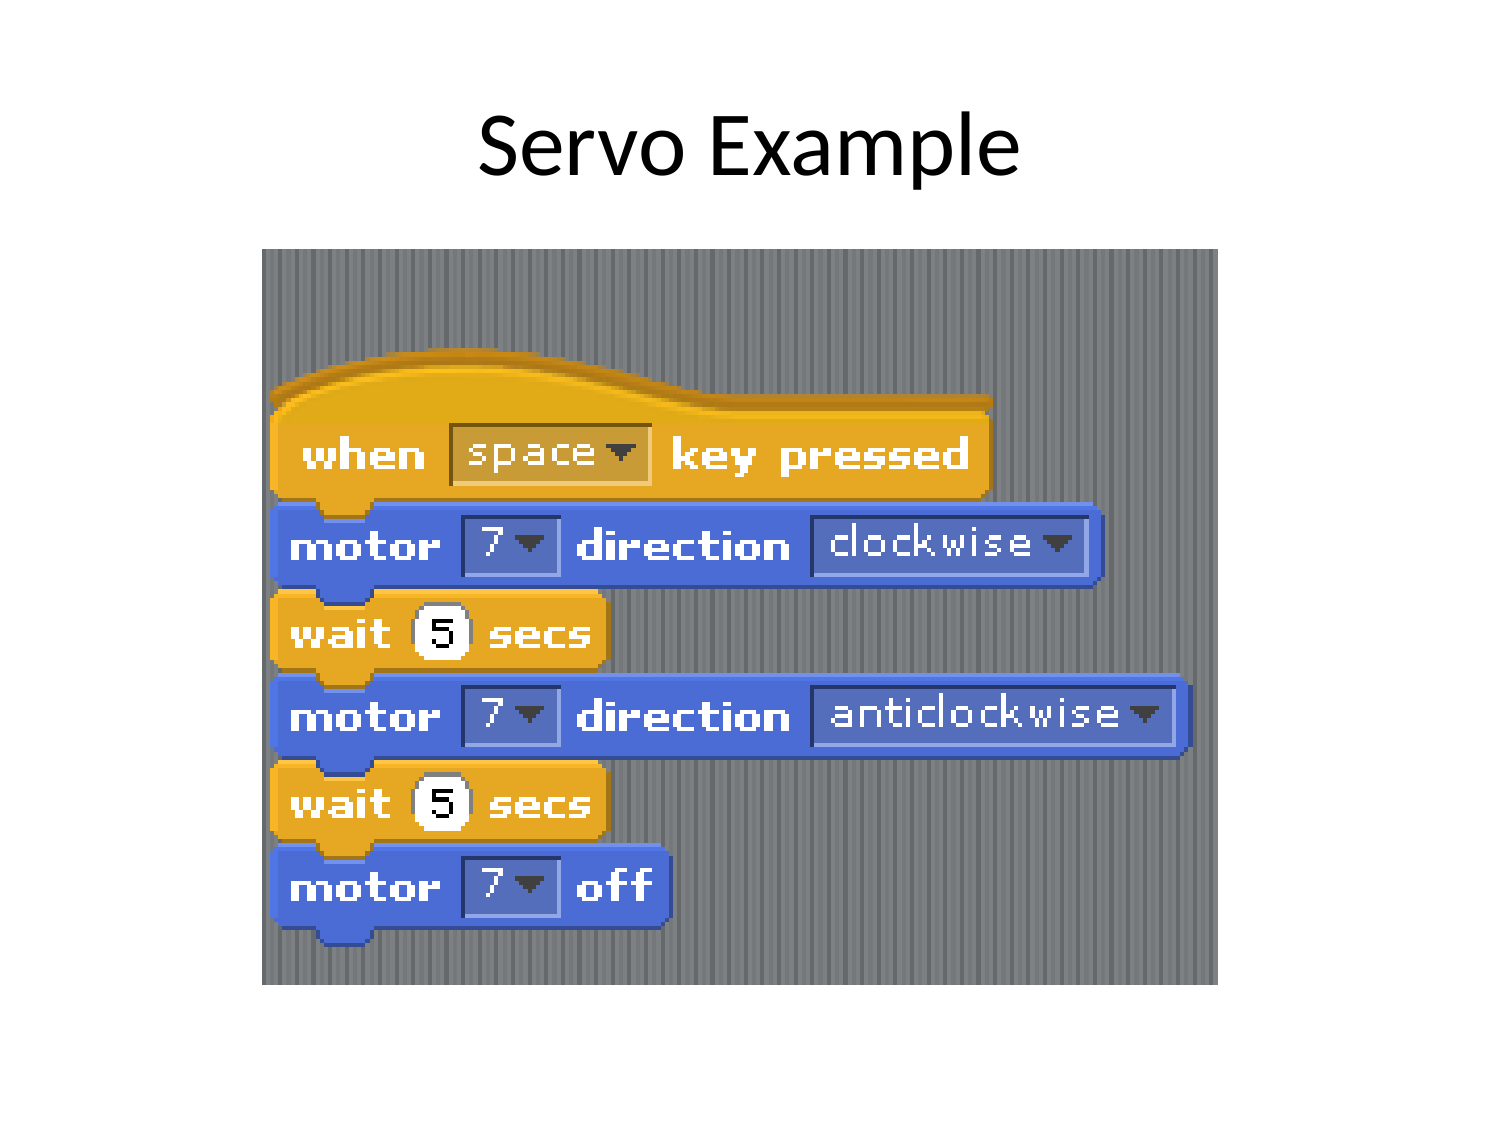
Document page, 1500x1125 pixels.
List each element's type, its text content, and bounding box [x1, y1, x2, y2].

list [262, 249, 1218, 985]
title Servo Example [75, 45, 1425, 233]
